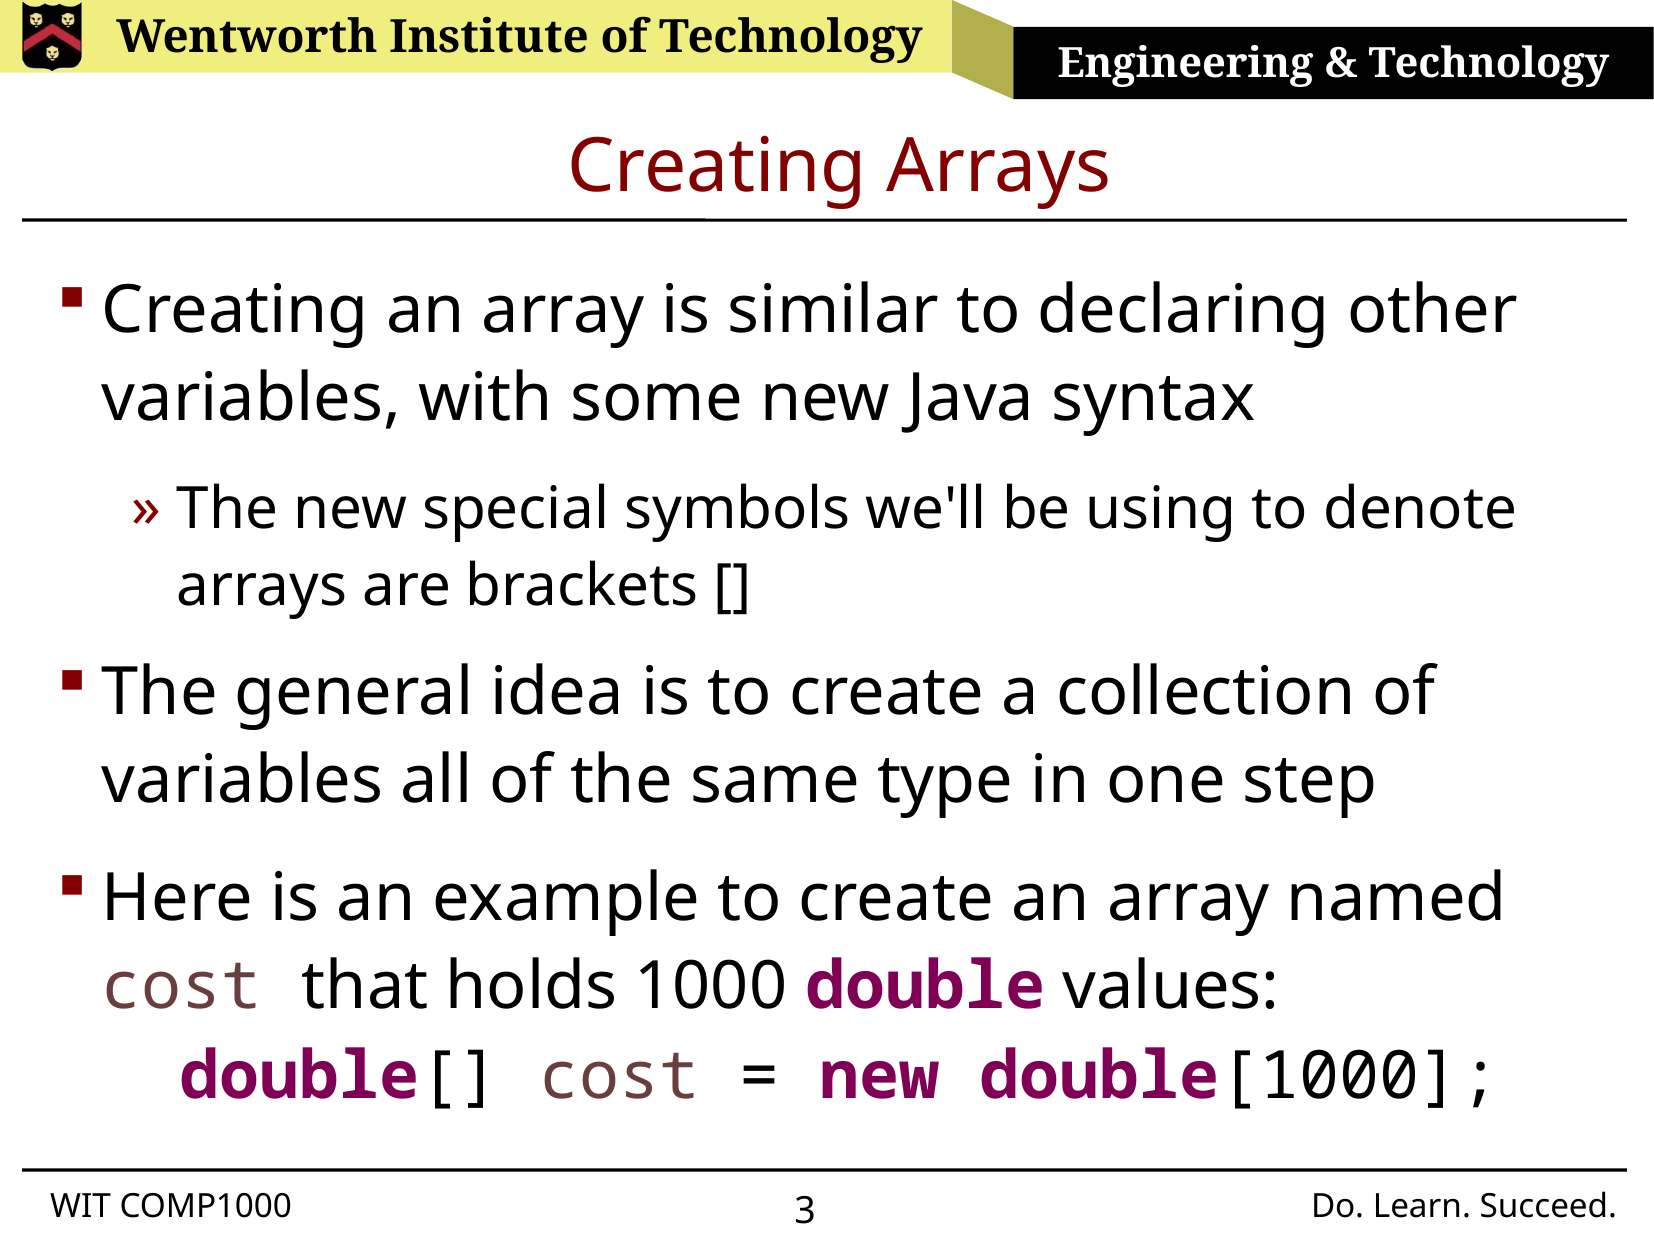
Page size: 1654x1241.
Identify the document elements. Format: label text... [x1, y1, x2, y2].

text_box double[] cost = new double[1000]; [164, 1028, 1515, 1122]
picture [22, 0, 82, 72]
list Creating an array is similar to declaring other variables, with some new Java syntax The new special symbols we'll be using to denote arrays are brackets [] The general idea is to create a collection of variables all of the same type in one step Here is an example to create an array named cost that holds 1000 double values: [26, 257, 1615, 1076]
title Creating Arrays [201, 50, 1477, 257]
